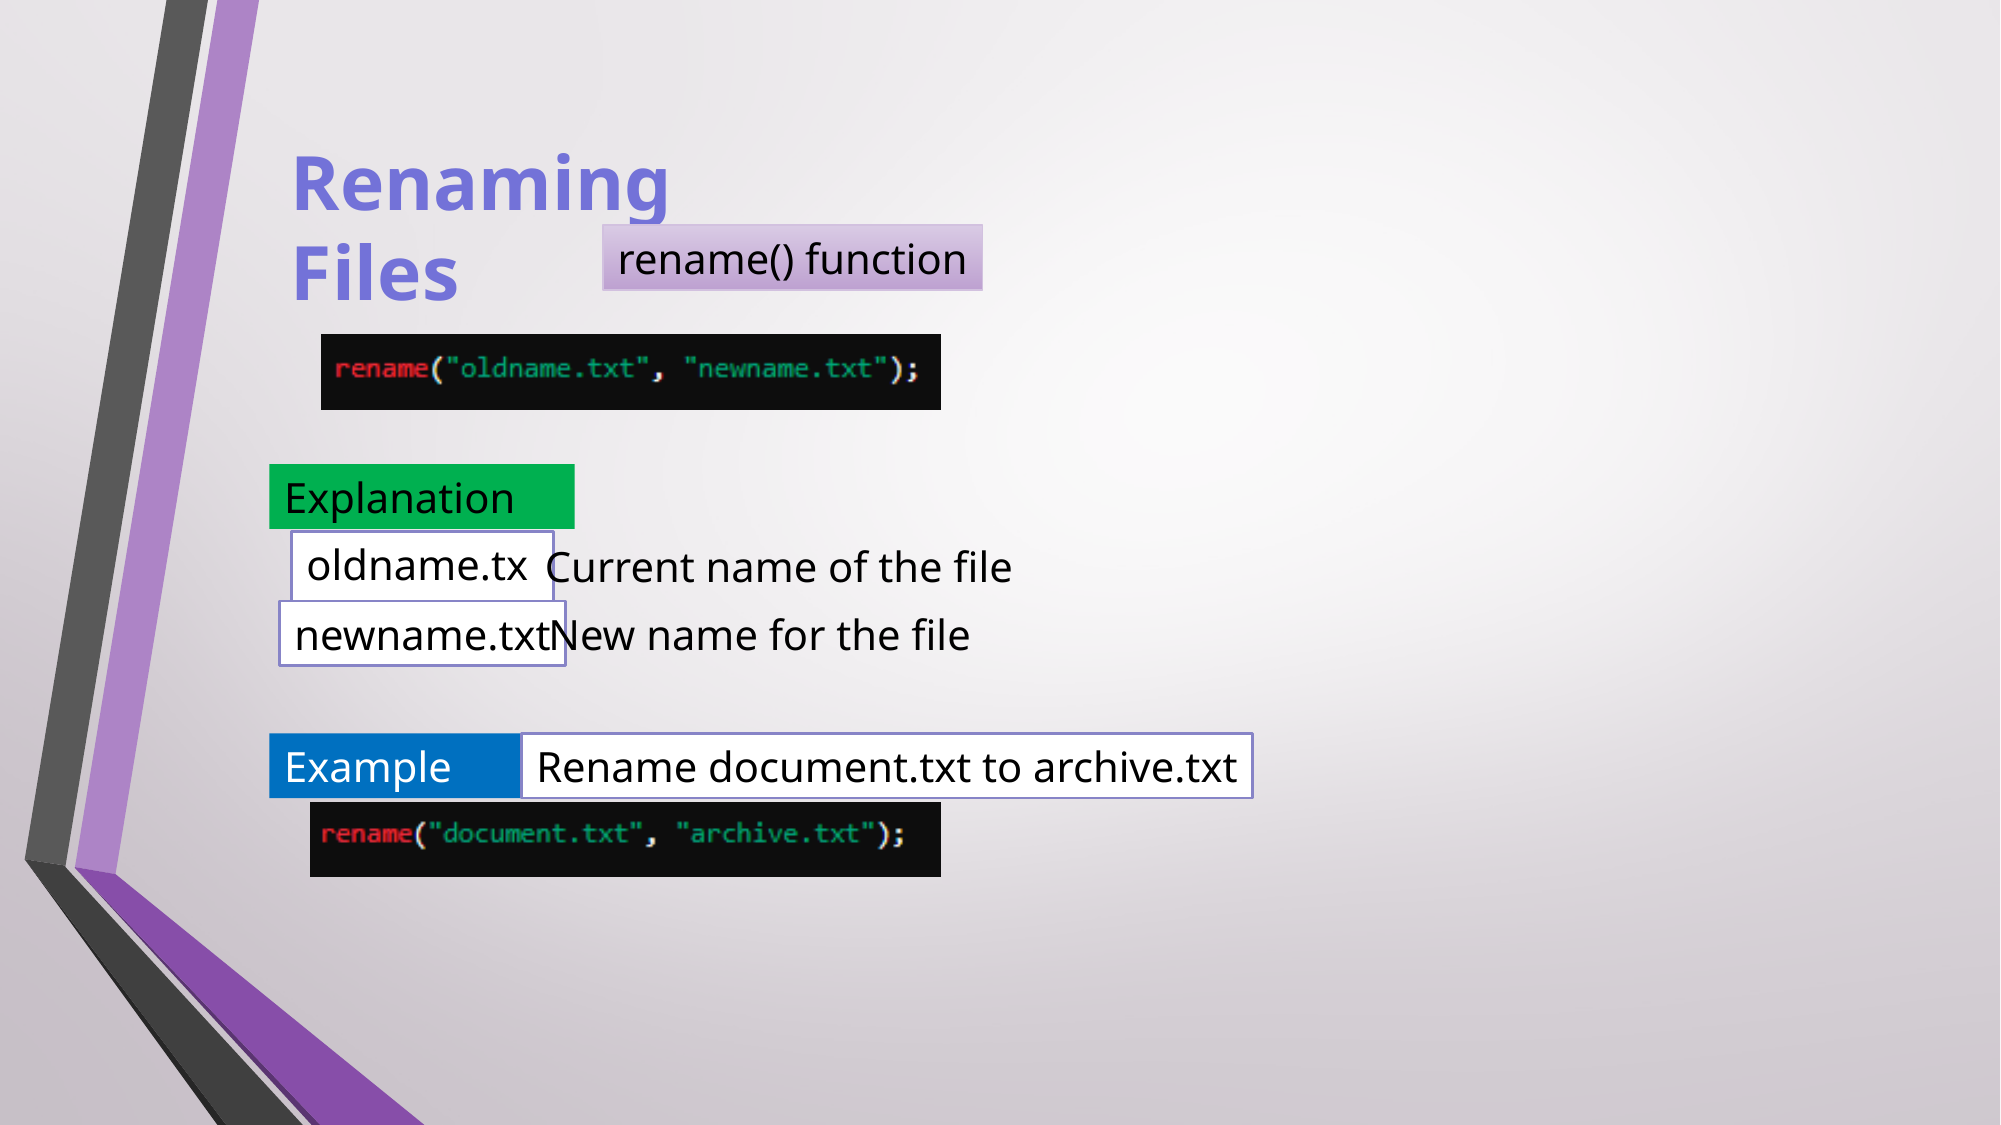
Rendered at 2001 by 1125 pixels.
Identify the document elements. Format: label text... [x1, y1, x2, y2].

text_box oldname.txt [290, 530, 555, 600]
picture [309, 802, 941, 877]
text_box Renaming Files [276, 128, 817, 323]
text_box New name for the file [533, 600, 986, 666]
text_box Explanation [269, 464, 575, 529]
text_box rename() function [602, 224, 983, 291]
text_box newname.txt [278, 600, 567, 667]
text_box Example [269, 733, 520, 799]
text_box Rename document.txt to archive.txt [520, 732, 1254, 799]
picture [321, 334, 941, 411]
text_box Current name of the file [530, 533, 1028, 599]
